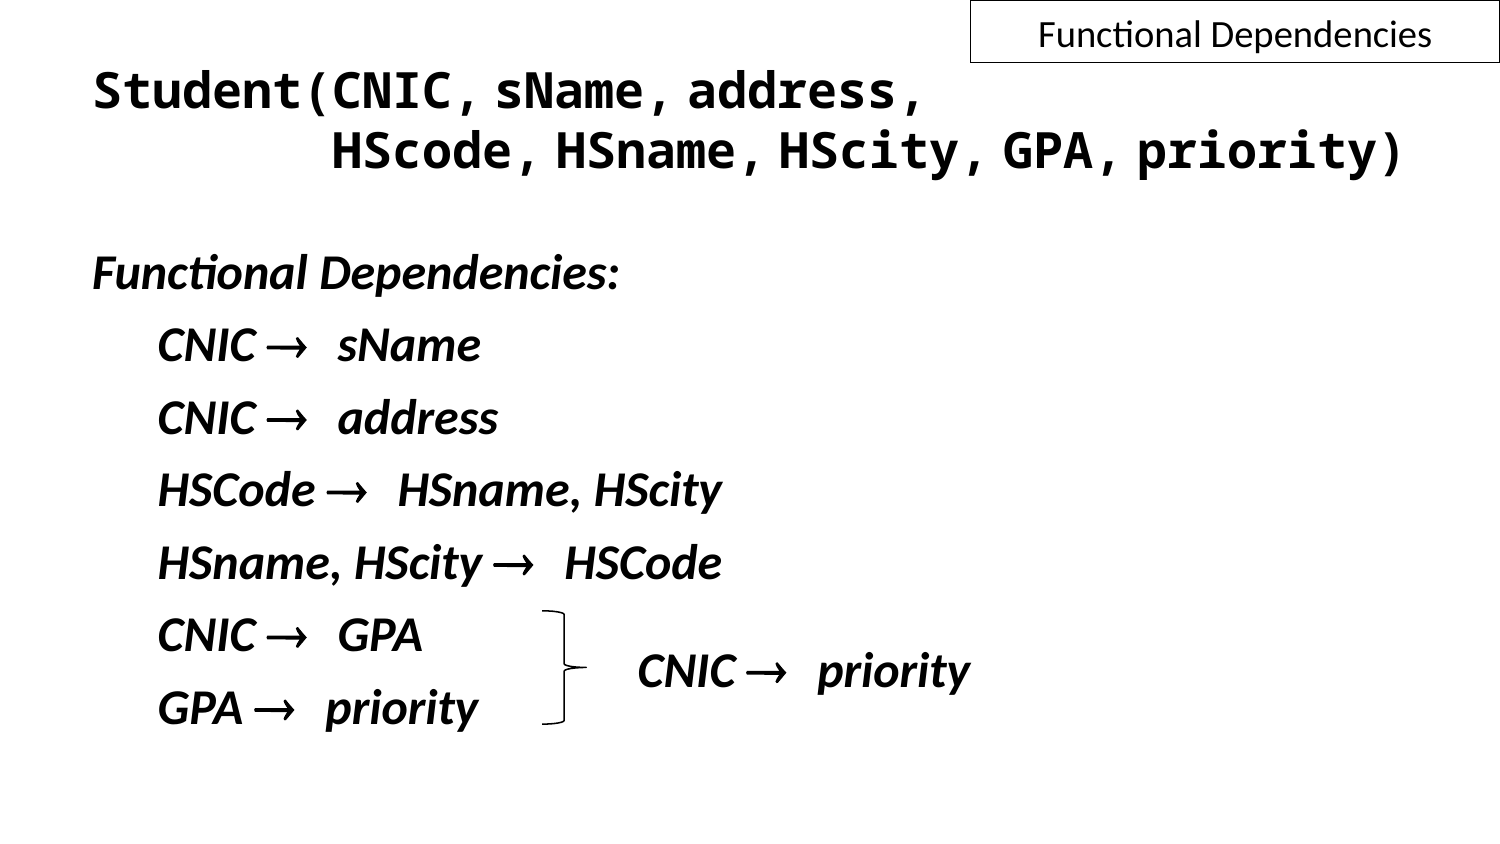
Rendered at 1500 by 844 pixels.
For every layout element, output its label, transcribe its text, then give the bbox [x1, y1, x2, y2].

text_box [542, 705, 565, 725]
text_box Functional Dependencies [970, 0, 1500, 63]
text_box [542, 610, 565, 629]
text_box CNIC  priority [542, 629, 1040, 705]
text_box Student(CNIC, sName, address, HScode, HSname, HScity, GPA, priority) Functional Dependencies: CNIC  sName CNIC  address HSCode  HSname, HScity HSname, HScity  HSCode CNIC  GPA GPA  priority [62, 62, 1475, 810]
